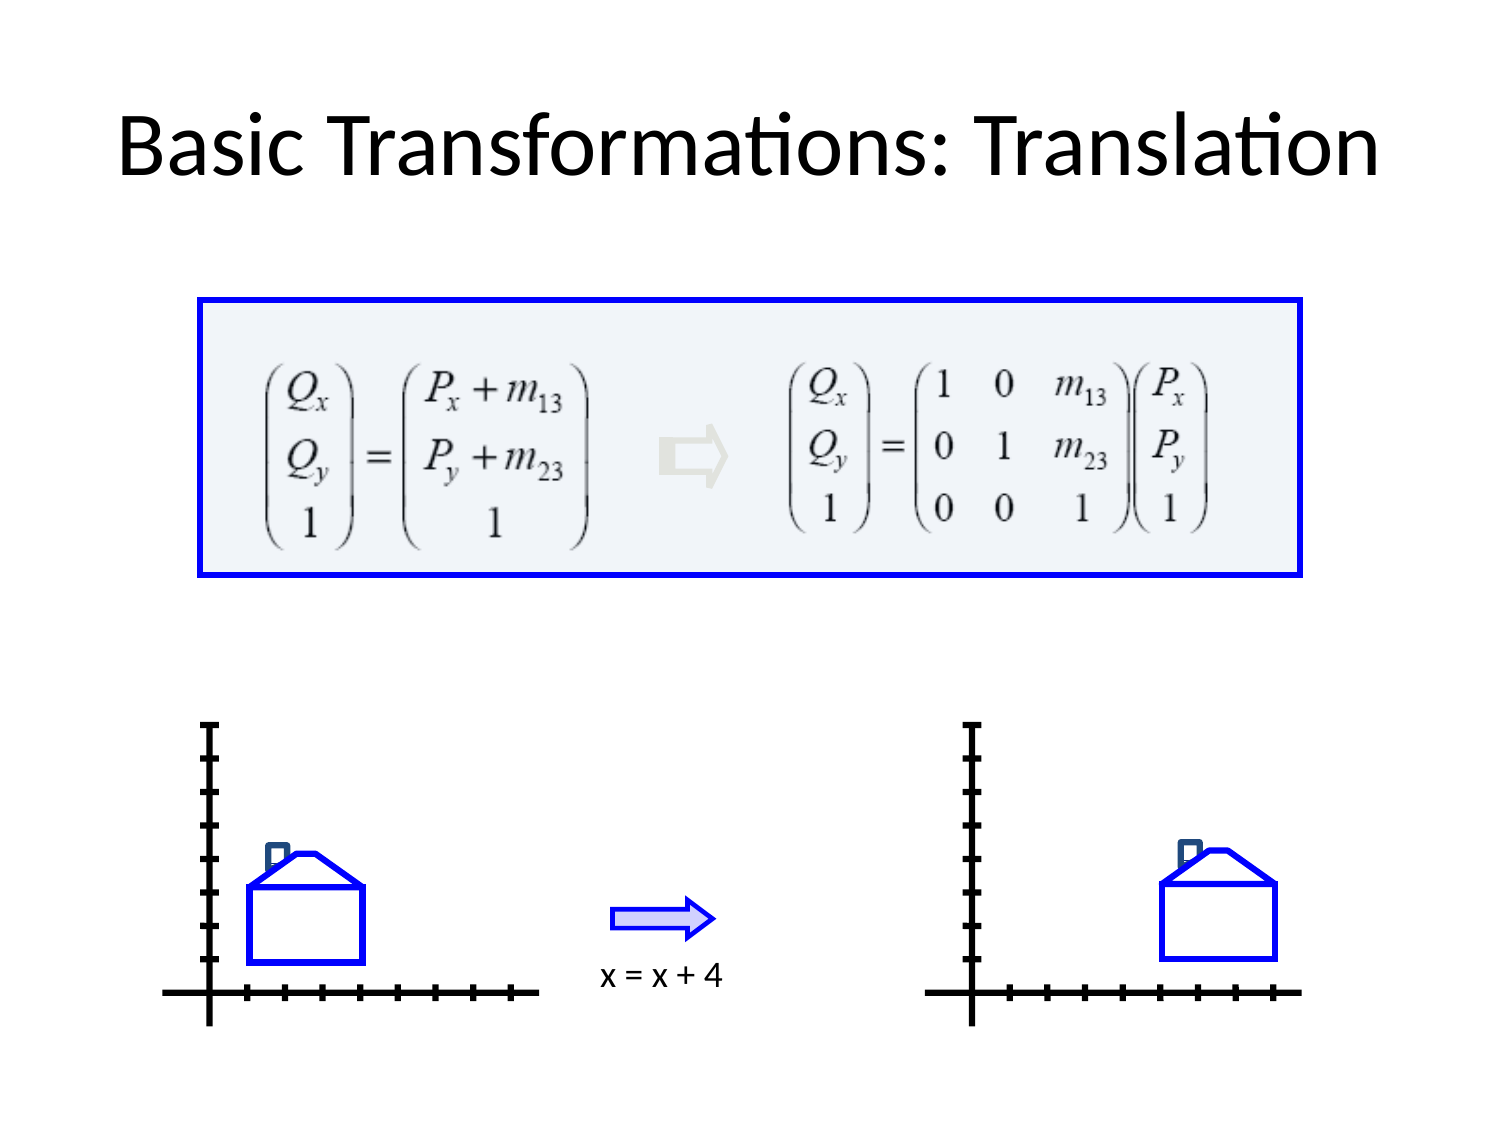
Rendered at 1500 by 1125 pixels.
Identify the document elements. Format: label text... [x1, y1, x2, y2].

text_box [249, 844, 363, 963]
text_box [199, 299, 1301, 576]
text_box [599, 899, 751, 996]
title Basic Transformations: Translation [75, 45, 1425, 233]
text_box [1161, 841, 1276, 960]
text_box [162, 724, 540, 1027]
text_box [924, 724, 1302, 1027]
